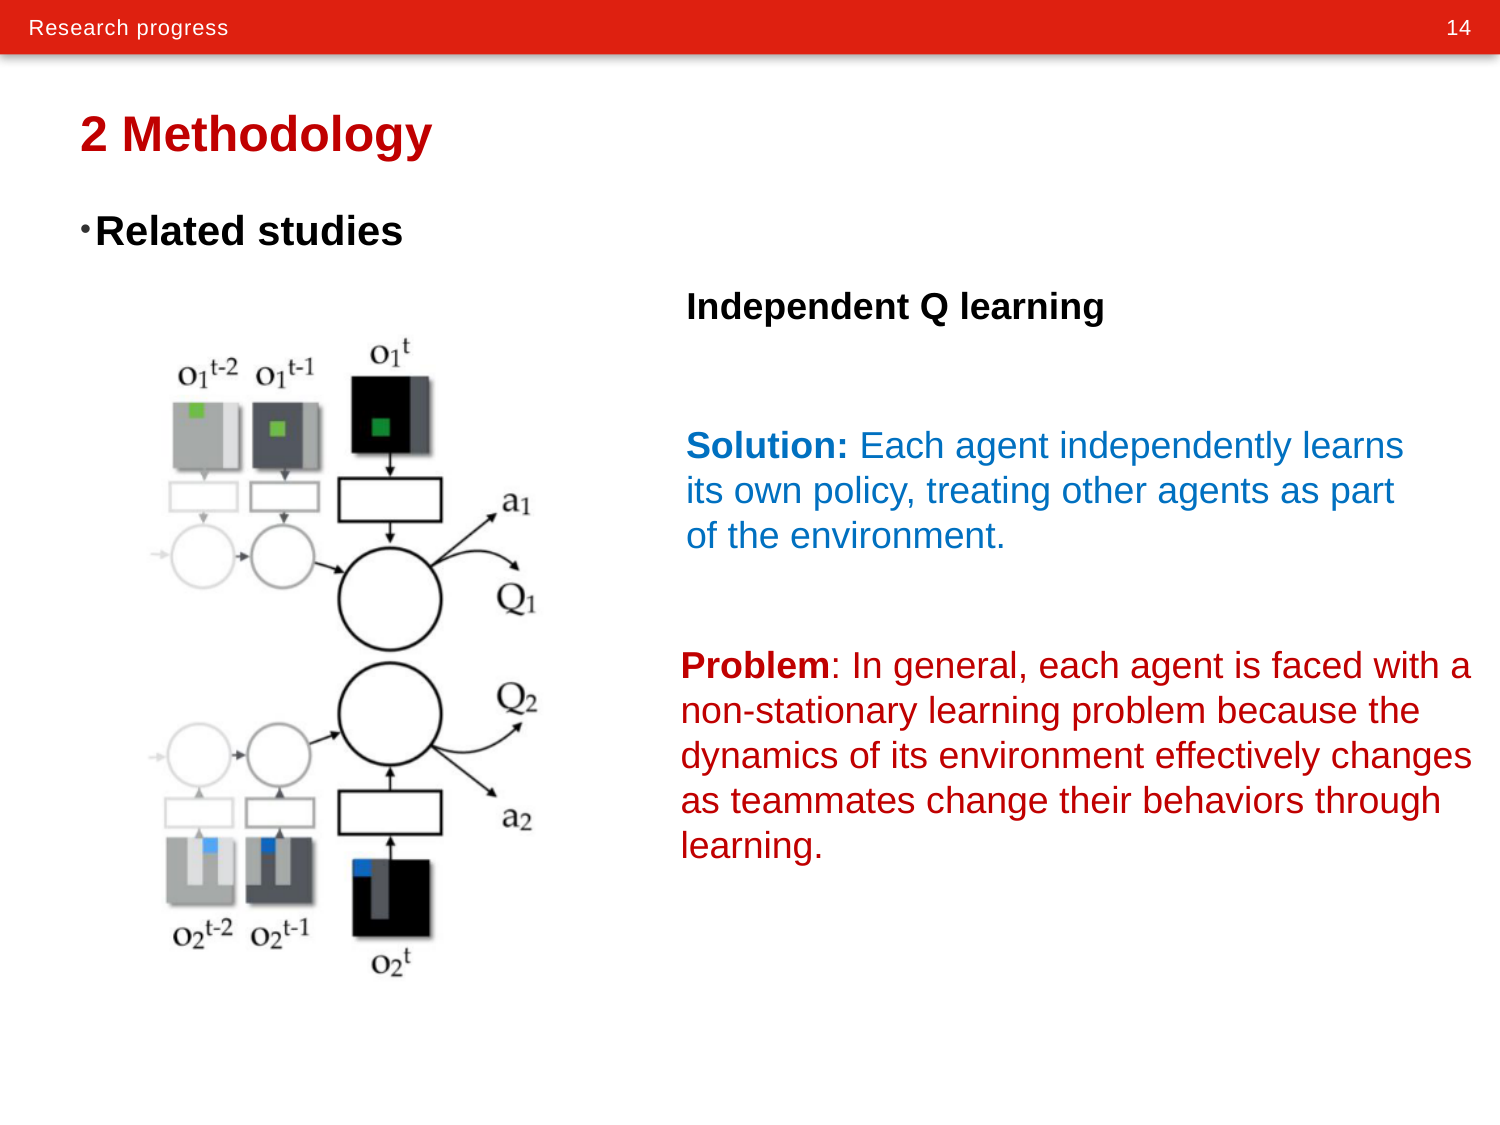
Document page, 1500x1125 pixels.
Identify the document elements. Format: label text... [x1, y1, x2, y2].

text_box Independent Q learning [671, 274, 1392, 335]
text_box Problem: In general, each agent is faced with a non-stationary learning problem because the dynamics of its environment effectively changes as teammates change their behaviors through learning. [665, 633, 1499, 874]
title 2 Methodology [64, 83, 1436, 180]
picture [99, 293, 568, 1018]
text_box Solution: Each agent independently learns its own policy, treating other agents as part of the environment. [671, 413, 1424, 564]
list Related studies [64, 196, 1436, 1071]
